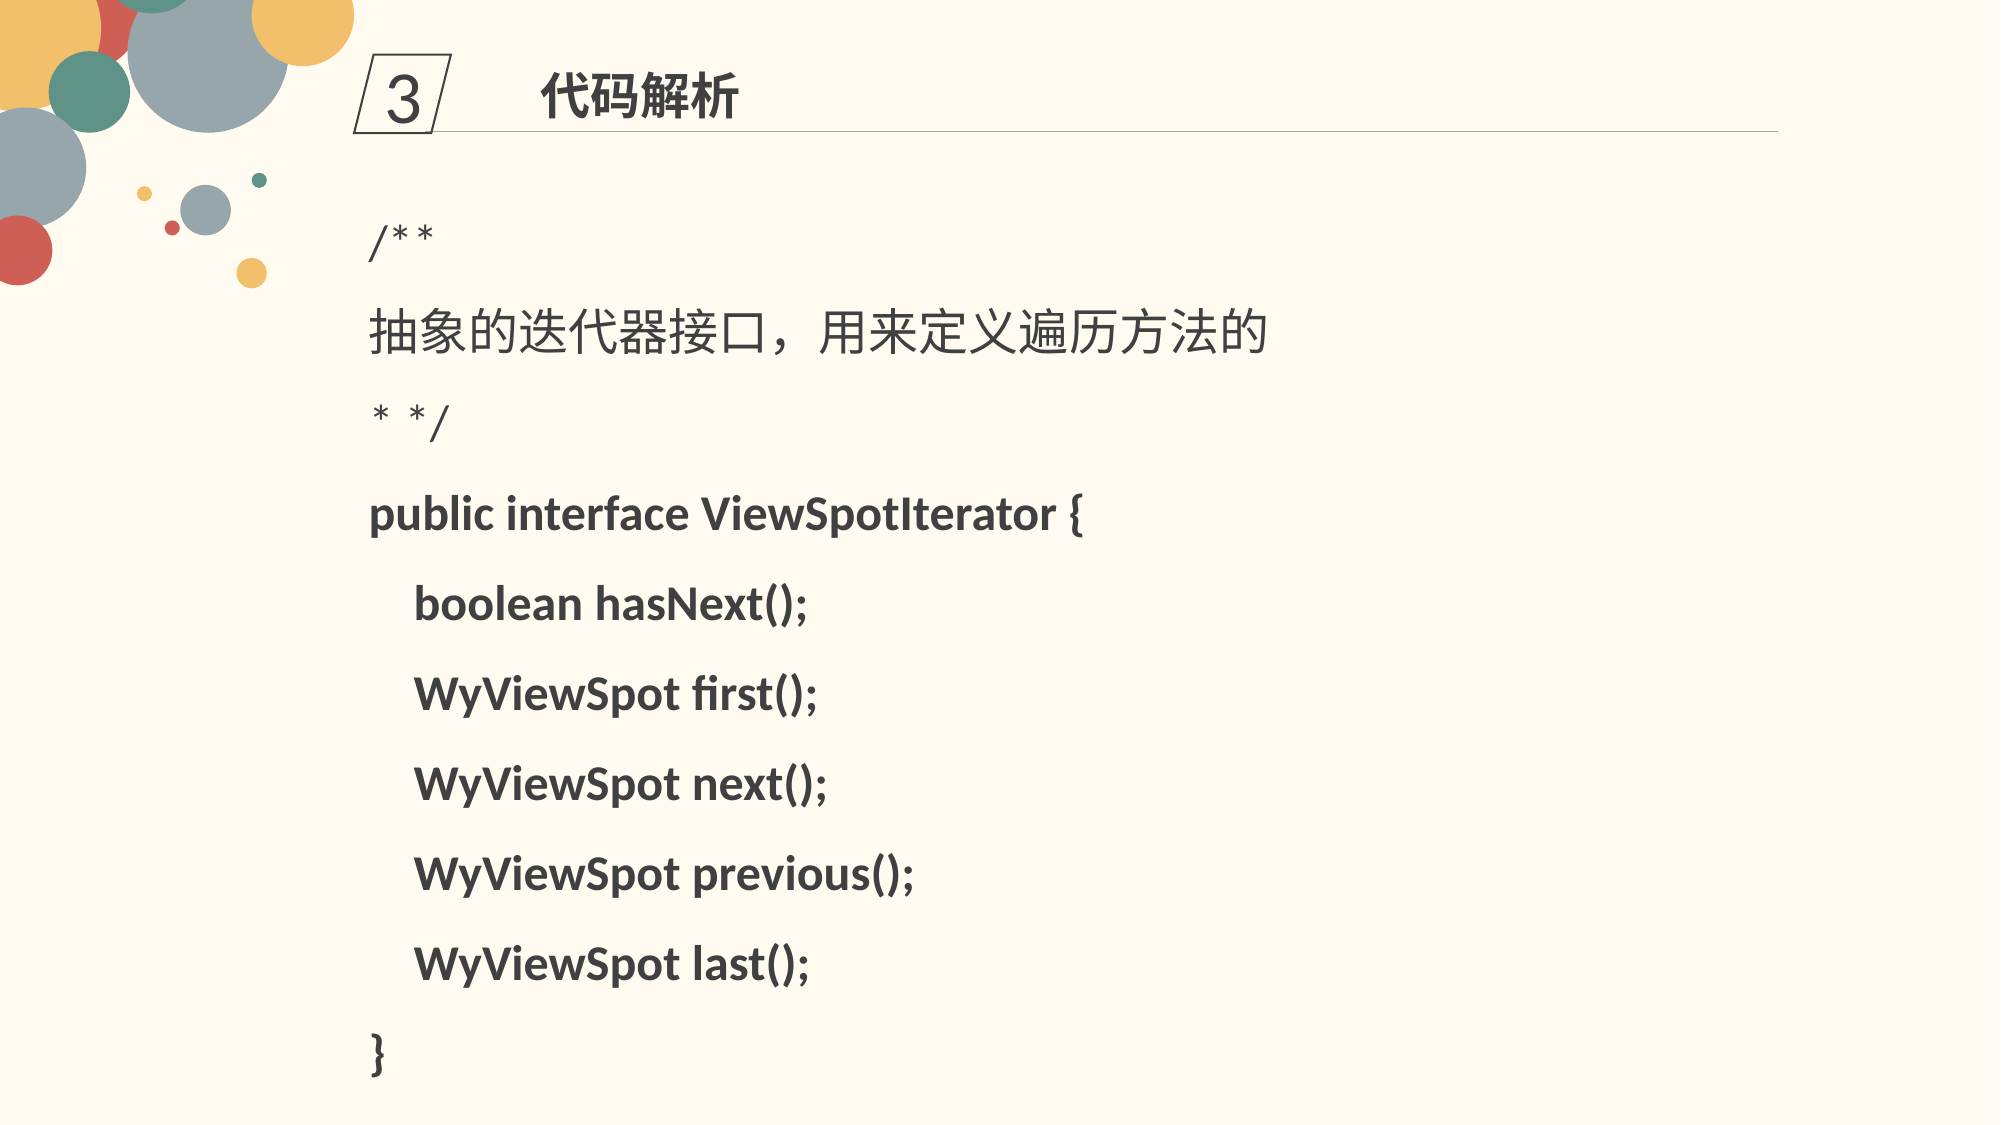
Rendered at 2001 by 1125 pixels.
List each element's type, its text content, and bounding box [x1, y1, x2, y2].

text_box 代码解析 [525, 57, 1296, 131]
text_box 3 [355, 53, 453, 135]
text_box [0, 0, 355, 289]
text_box /** 抽象的迭代器接口，用来定义遍历方法的 * */ public interface ViewSpotIterator { boolean hasNext(); WyViewSpot first(); WyViewSpot next(); WyViewSpot previous(); WyViewSpot last(); } [354, 172, 1462, 1125]
